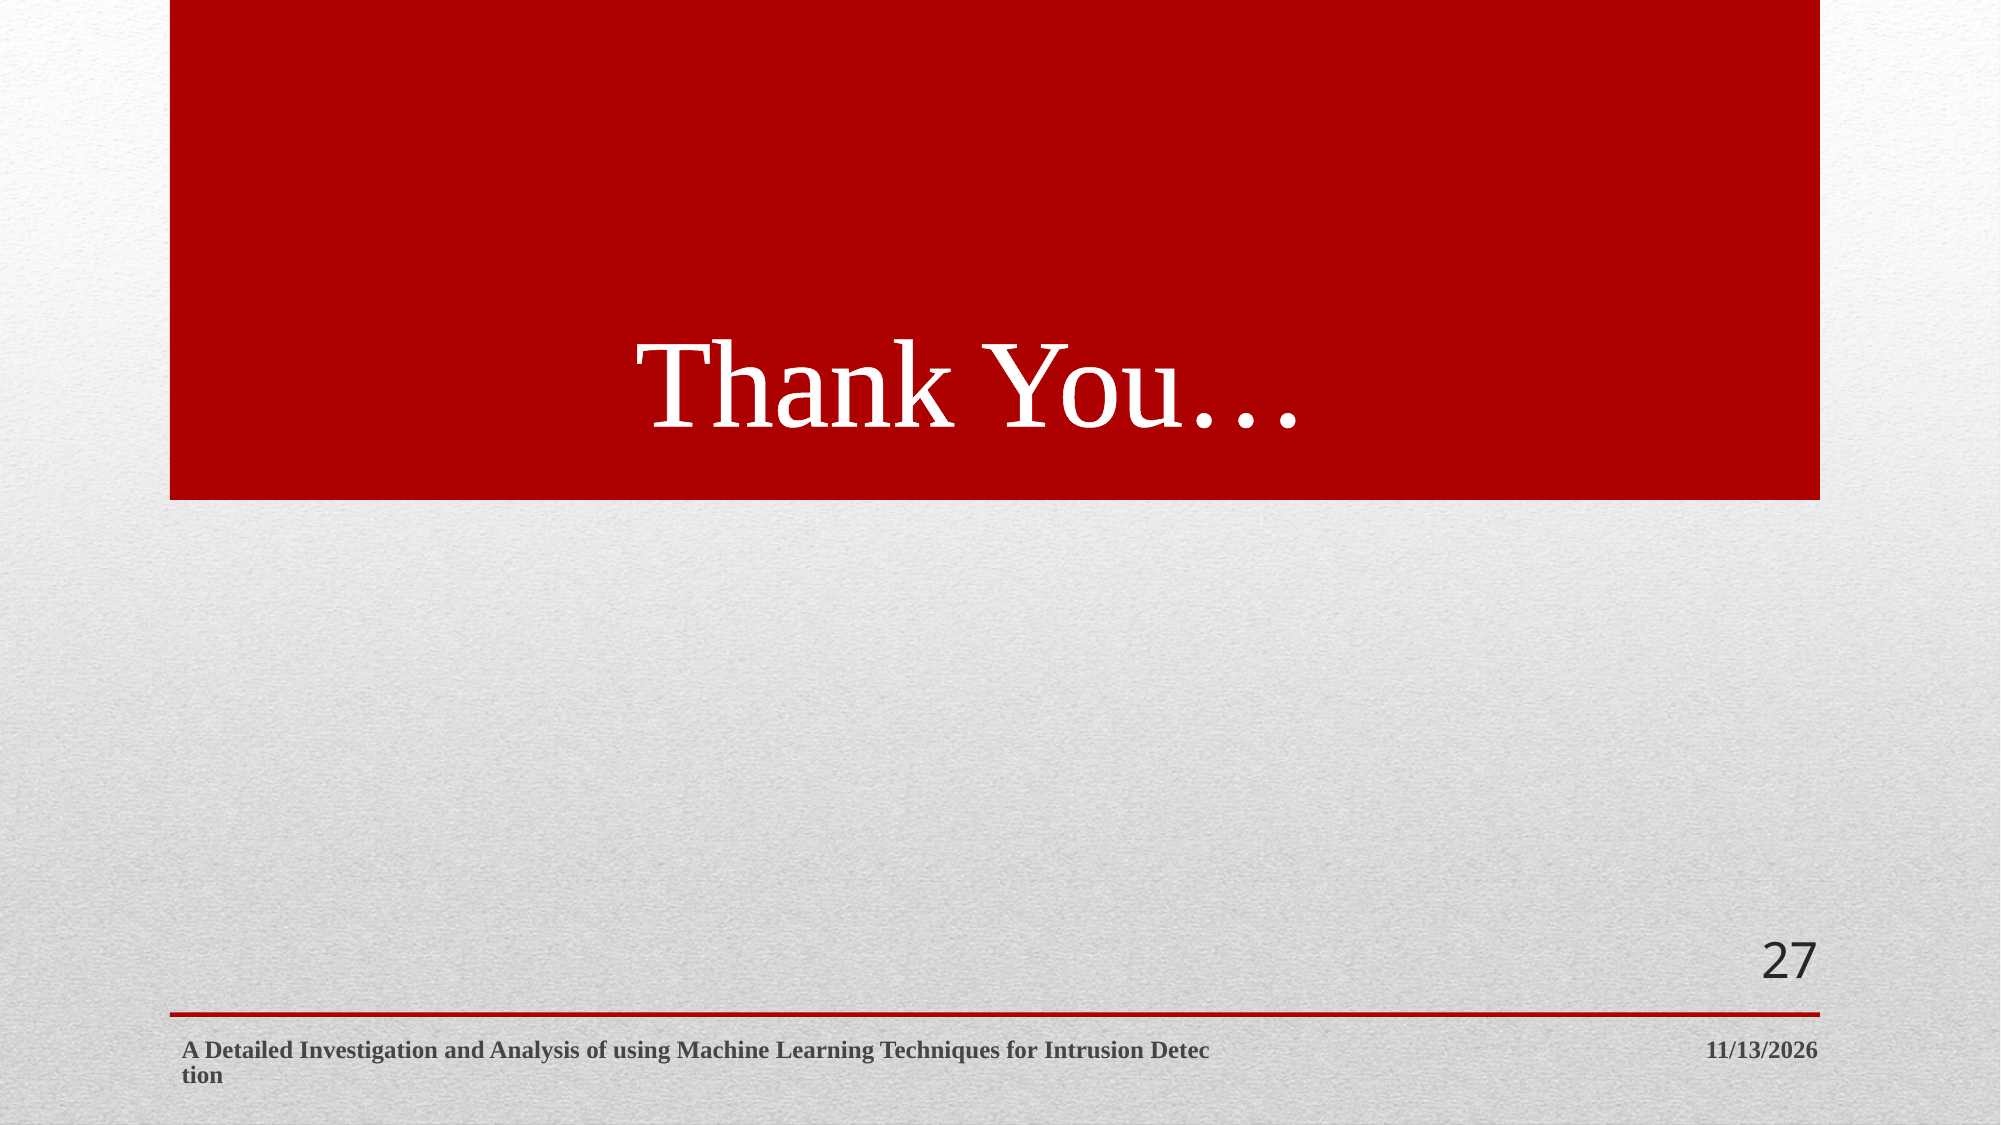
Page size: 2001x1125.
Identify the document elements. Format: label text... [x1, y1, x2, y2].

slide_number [1366, 1018, 1834, 1079]
slide_number 27 [1666, 933, 1834, 993]
title Thank You… [619, 214, 1436, 459]
footer A Detailed Investigation and Analysis of using Machine Learning Techniques for Intrusion Detection [166, 1018, 1233, 1079]
